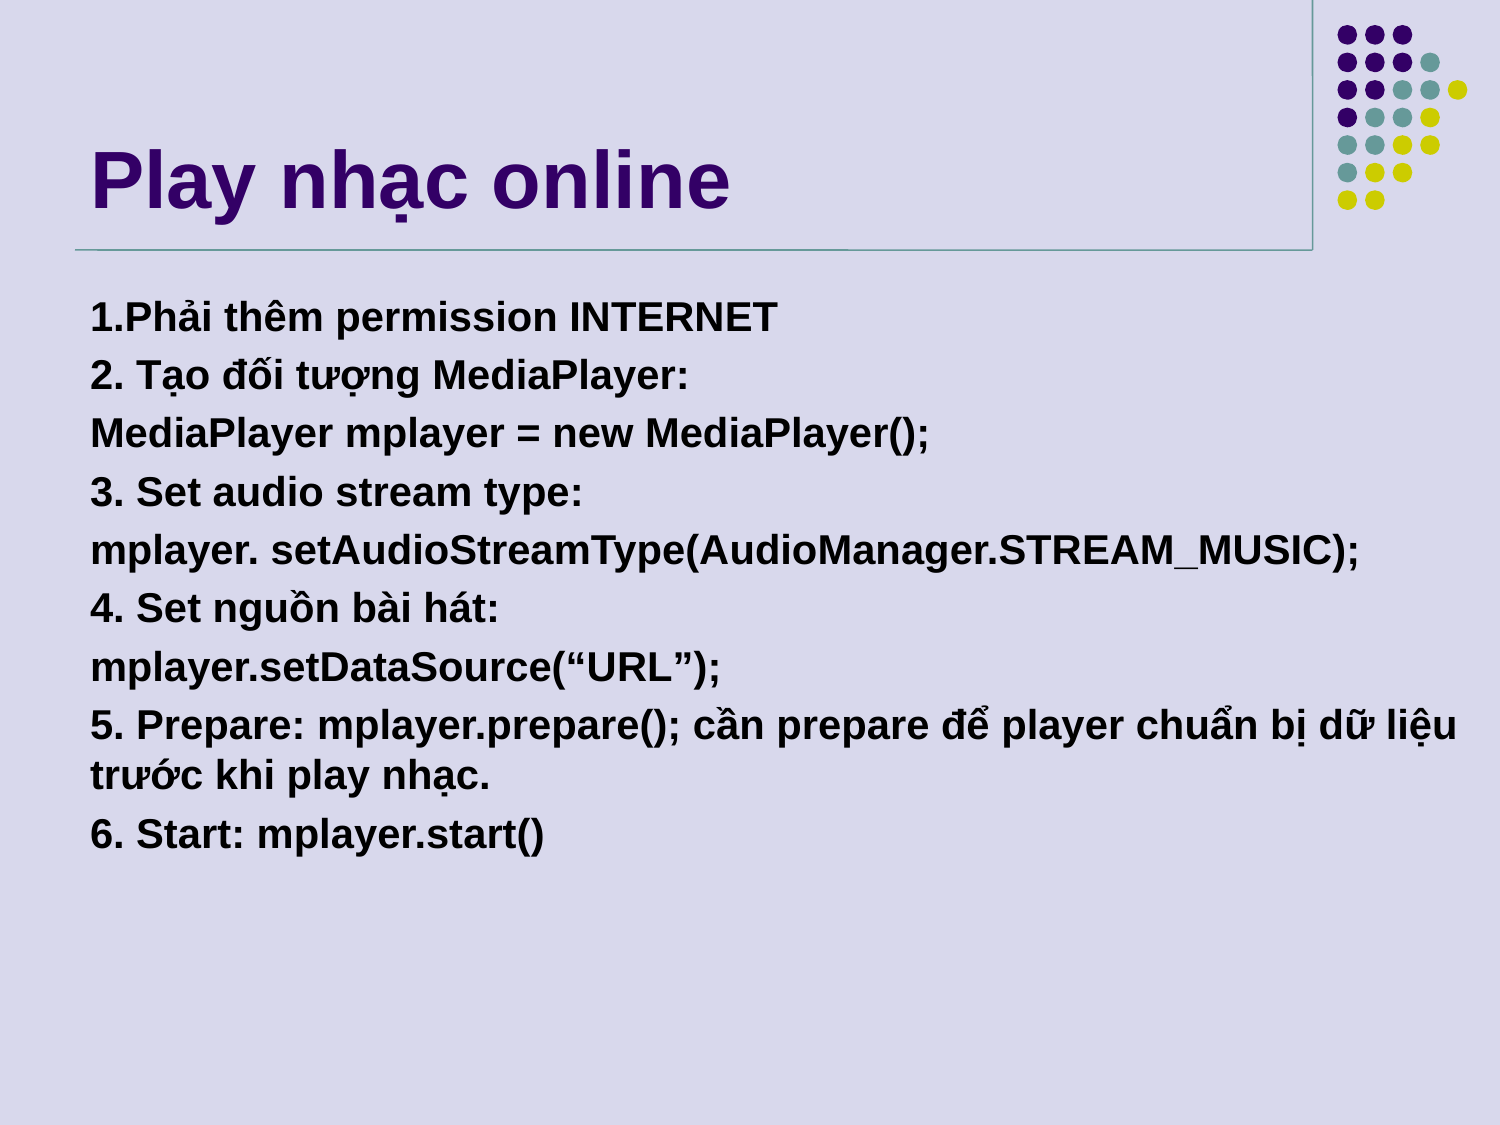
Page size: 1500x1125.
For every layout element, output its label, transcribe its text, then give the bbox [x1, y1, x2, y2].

list 1.Phải thêm permission INTERNET 2. Tạo đối tượng MediaPlayer: MediaPlayer mplayer = new MediaPlayer(); 3. Set audio stream type: mplayer. setAudioStreamType(AudioManager.STREAM_MUSIC); 4. Set nguồn bài hát: mplayer.setDataSource(“URL”); 5. Prepare: mplayer.prepare(); cần prepare để player chuẩn bị dữ liệu trước khi play nhạc. 6. Start: mplayer.start() [75, 282, 1500, 988]
title Play nhạc online [75, 20, 1313, 233]
